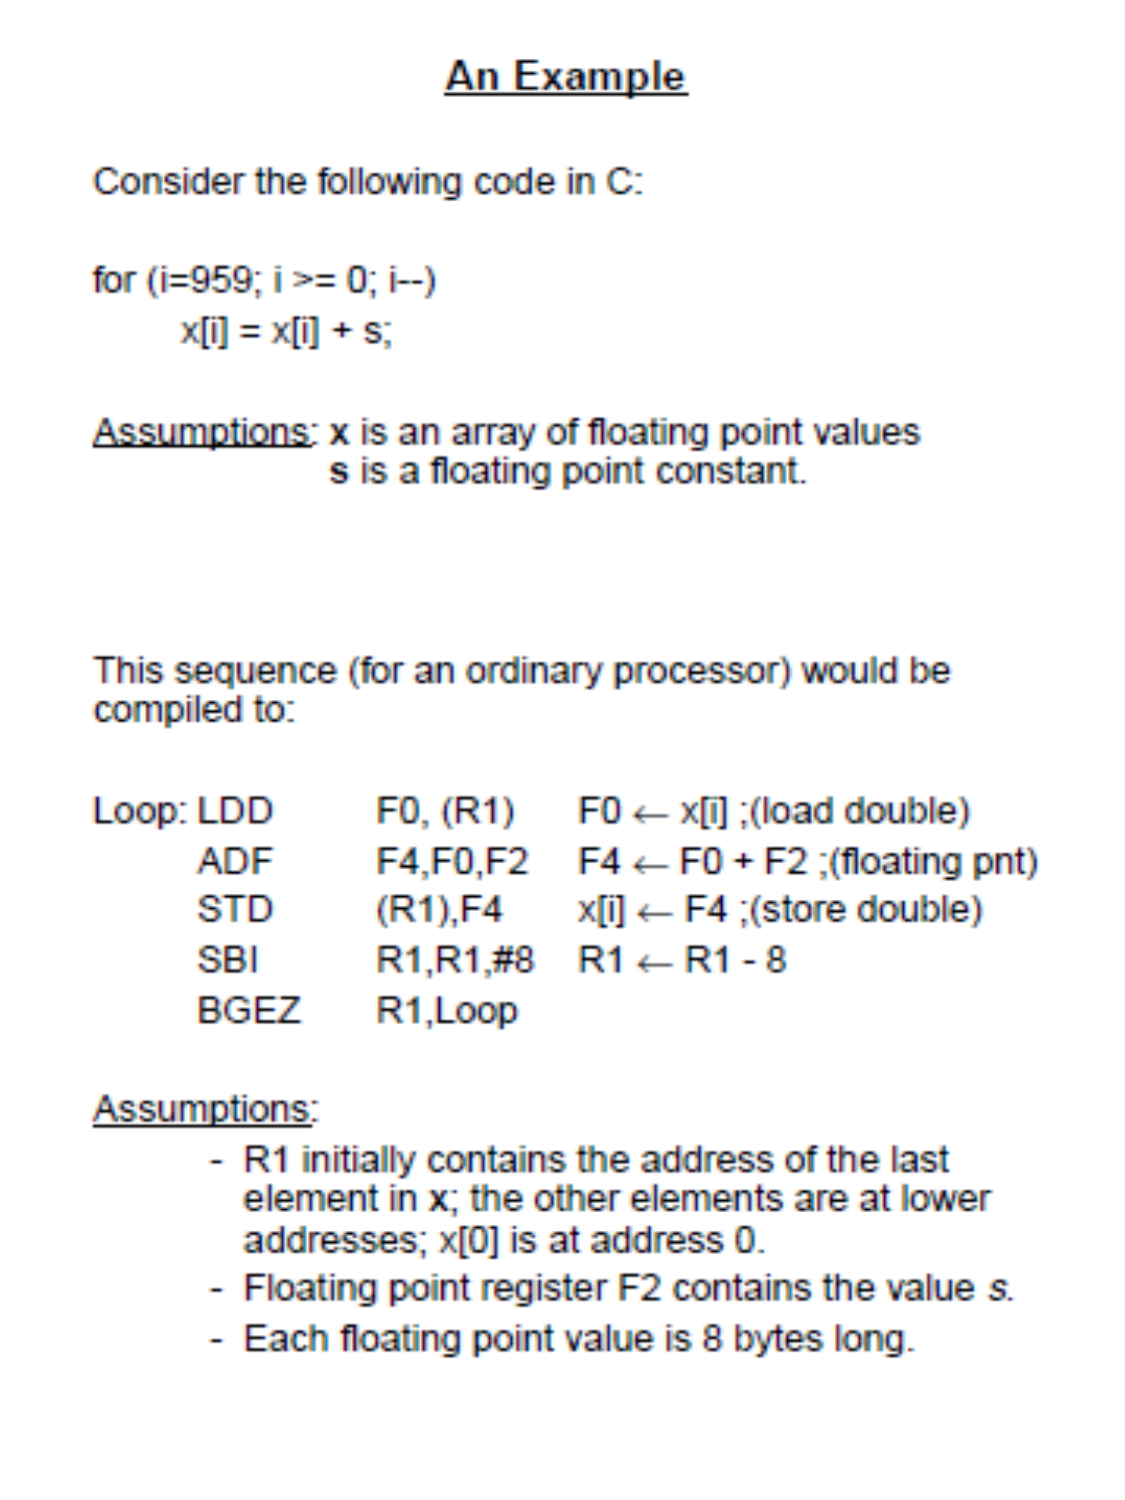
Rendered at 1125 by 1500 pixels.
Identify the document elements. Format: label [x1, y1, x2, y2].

picture [49, 49, 1088, 1388]
